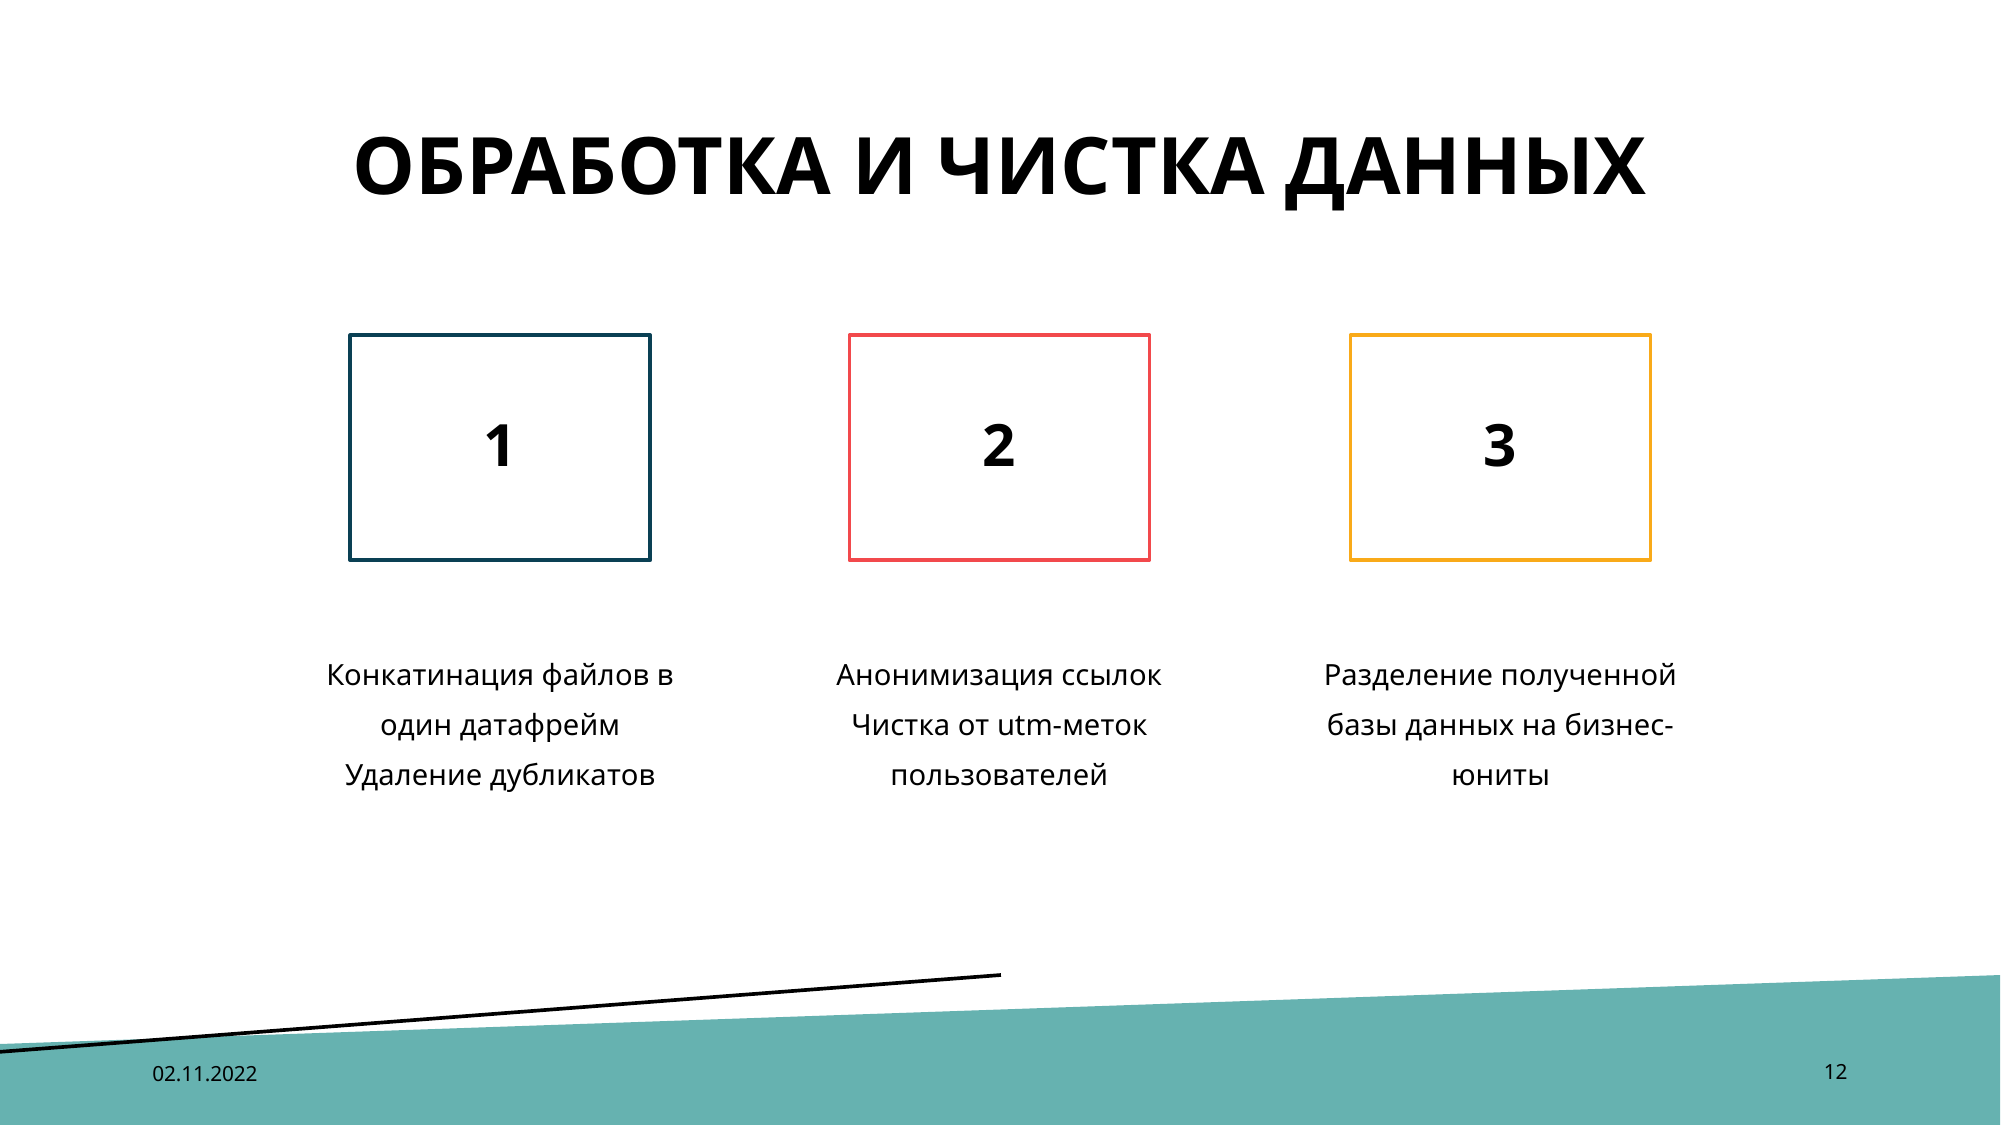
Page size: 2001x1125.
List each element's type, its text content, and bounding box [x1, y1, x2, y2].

list 3 [1349, 333, 1652, 562]
list 1 [348, 333, 652, 562]
slide_number 12 [1412, 1042, 1863, 1103]
title Обработка и чистка данных [137, 59, 1863, 278]
list Конкатинация файлов в один датафрейм Удаление дубликатов [275, 633, 726, 897]
list Разделение полученной базы данных на бизнес-юниты [1275, 633, 1726, 897]
list 2 [848, 333, 1151, 562]
list Анонимизация ссылок Чистка от utm-меток пользователей [774, 633, 1225, 897]
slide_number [137, 1042, 588, 1103]
